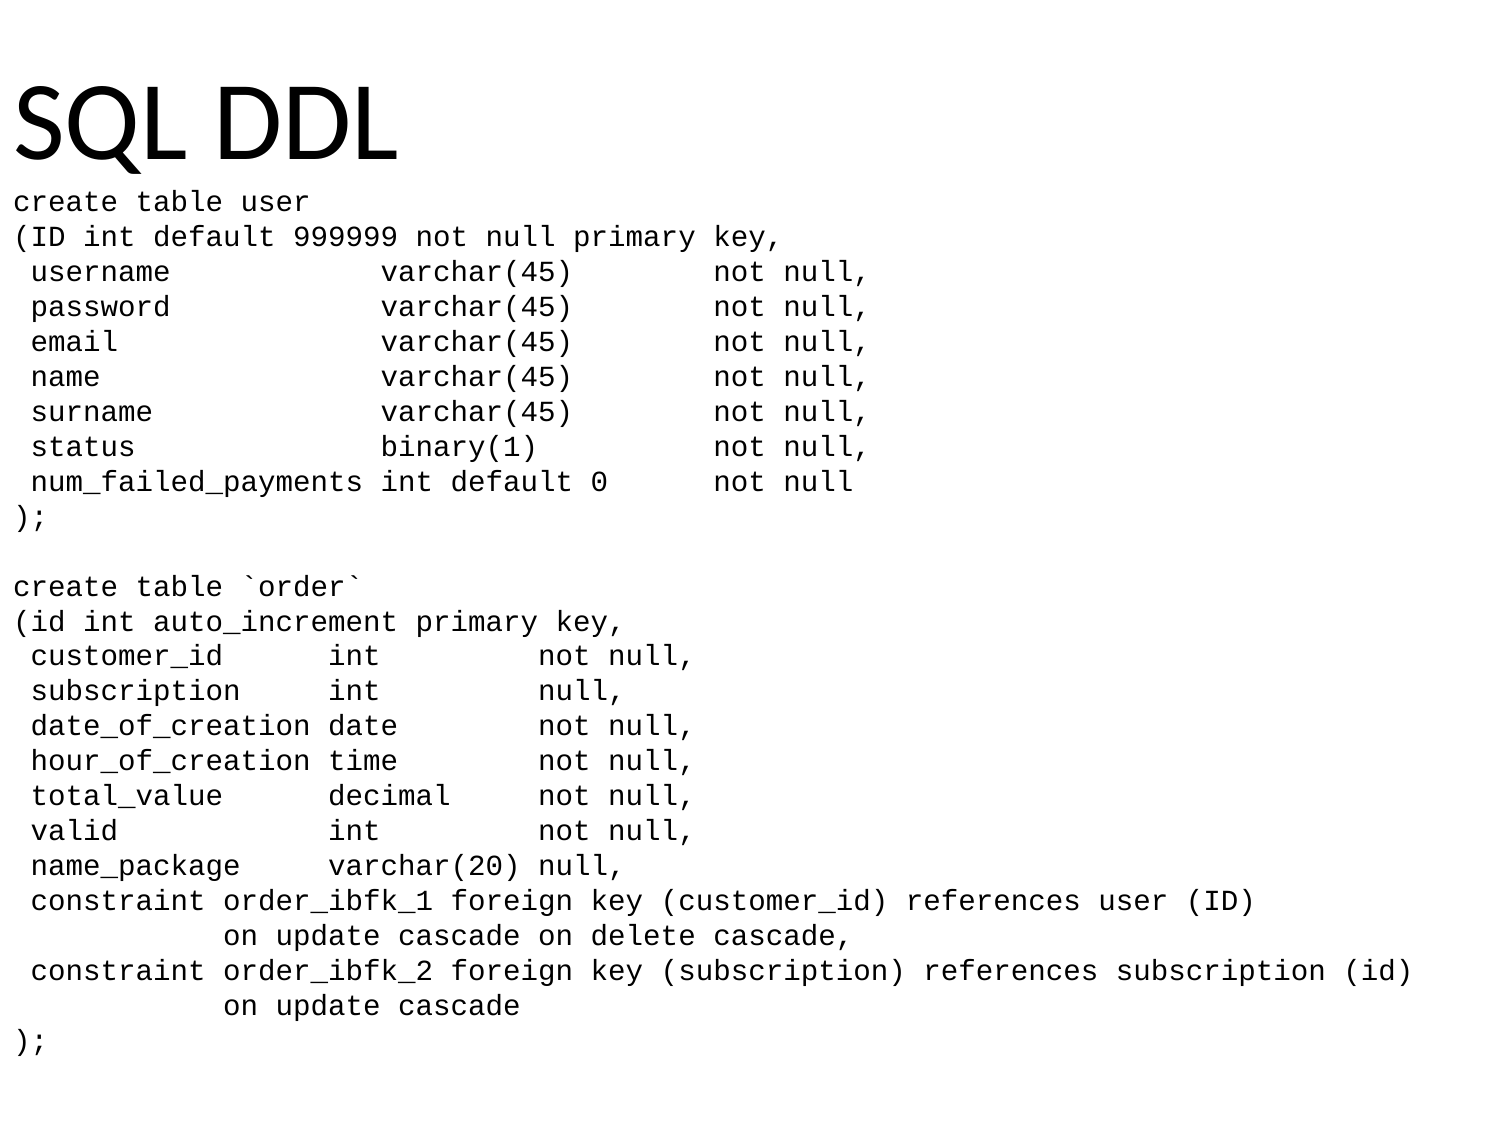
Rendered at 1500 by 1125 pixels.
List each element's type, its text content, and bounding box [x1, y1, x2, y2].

text_box SQL DDL create table user (ID int default 999999 not null primary key, username varchar(45) not null, password varchar(45) not null, email varchar(45) not null, name varchar(45) not null, surname varchar(45) not null, status binary(1) not null, num_failed_payments int default 0 not null ); create table `order` (id int auto_increment primary key, customer_id int not null, subscription int null, date_of_creation date not null, hour_of_creation time not null, total_value decimal not null, valid int not null, name_package varchar(20) null, constraint order_ibfk_1 foreign key (customer_id) references user (ID) on update cascade on delete cascade, constraint order_ibfk_2 foreign key (subscription) references subscription (id) on update cascade ); [0, 0, 1499, 1099]
